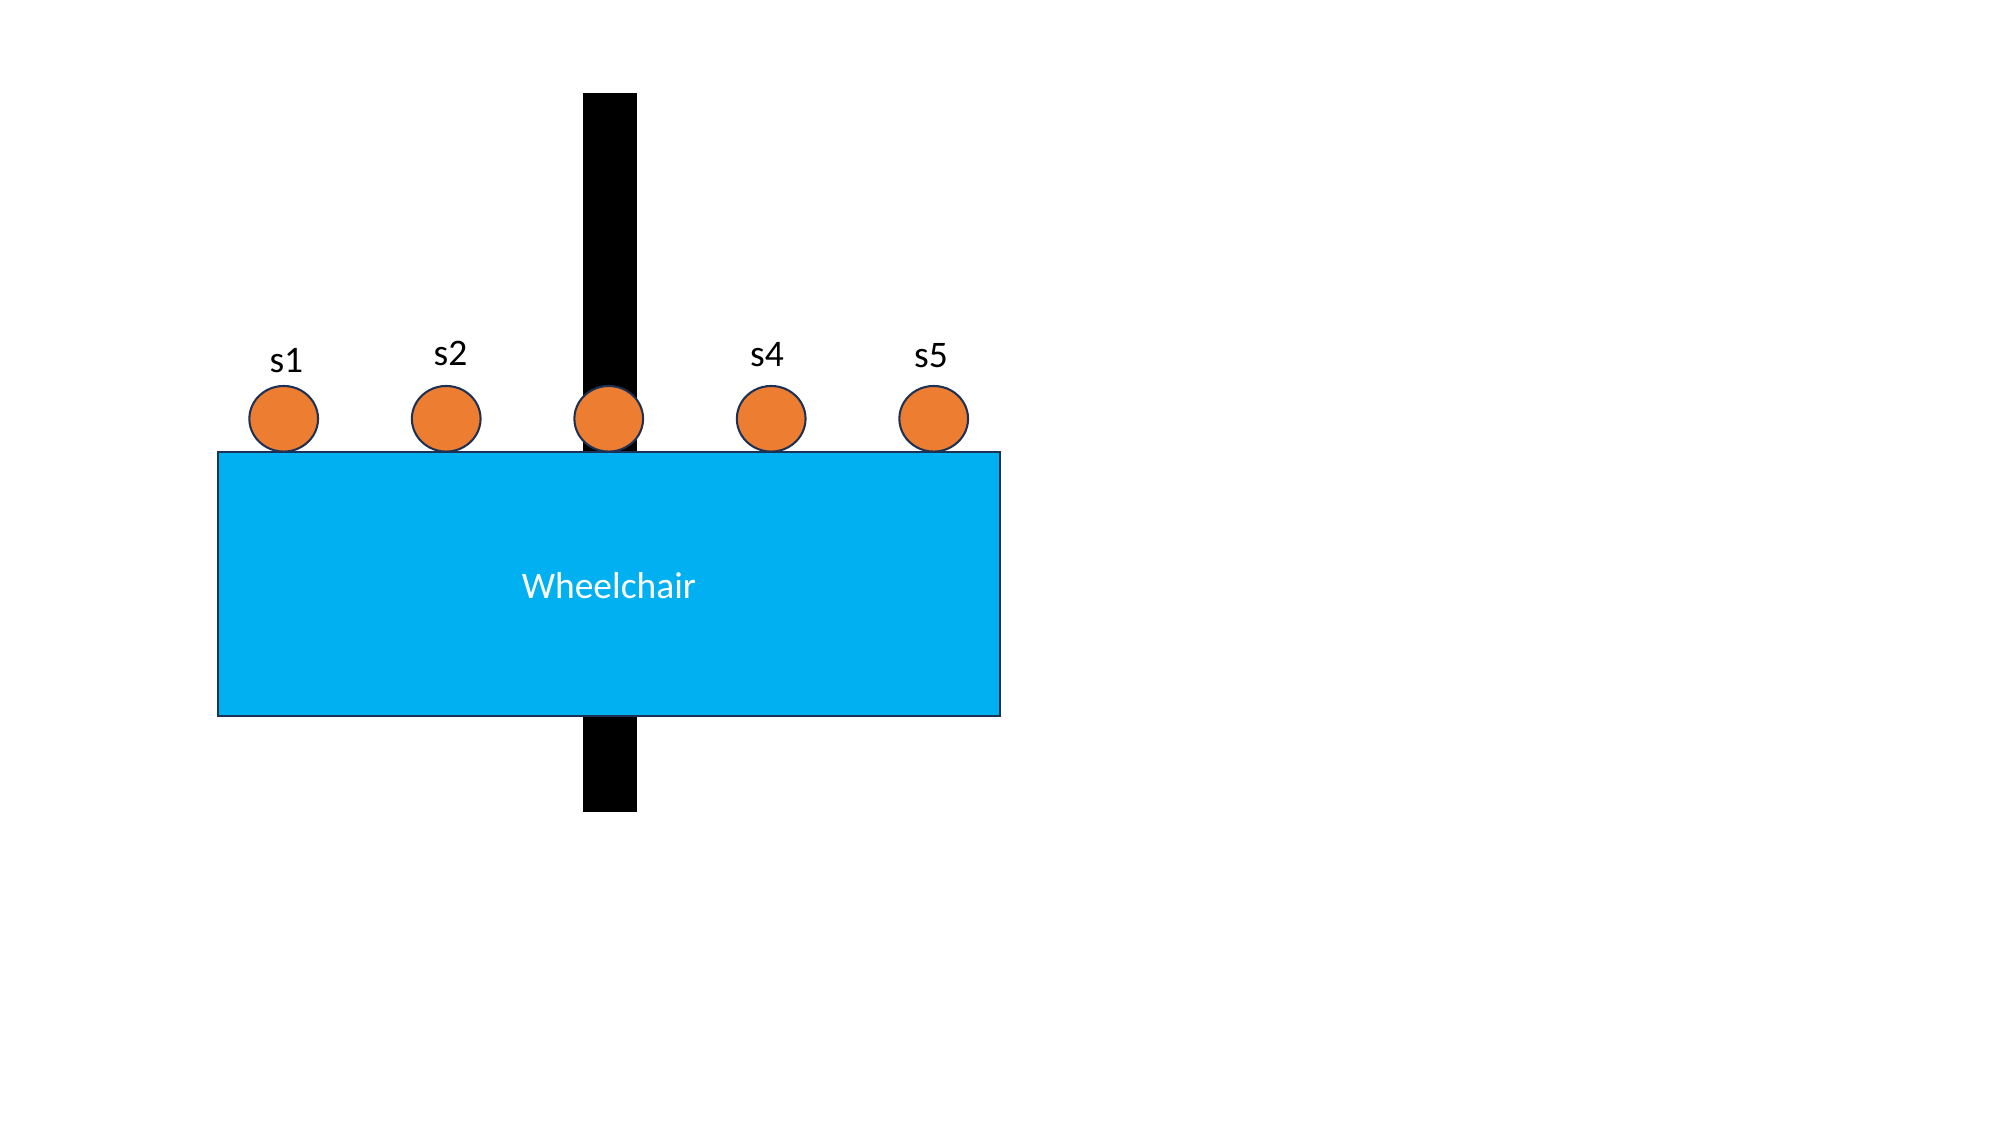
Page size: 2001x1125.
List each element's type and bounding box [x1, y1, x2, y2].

text_box [217, 319, 1000, 717]
text_box [583, 717, 637, 812]
text_box [583, 93, 637, 319]
